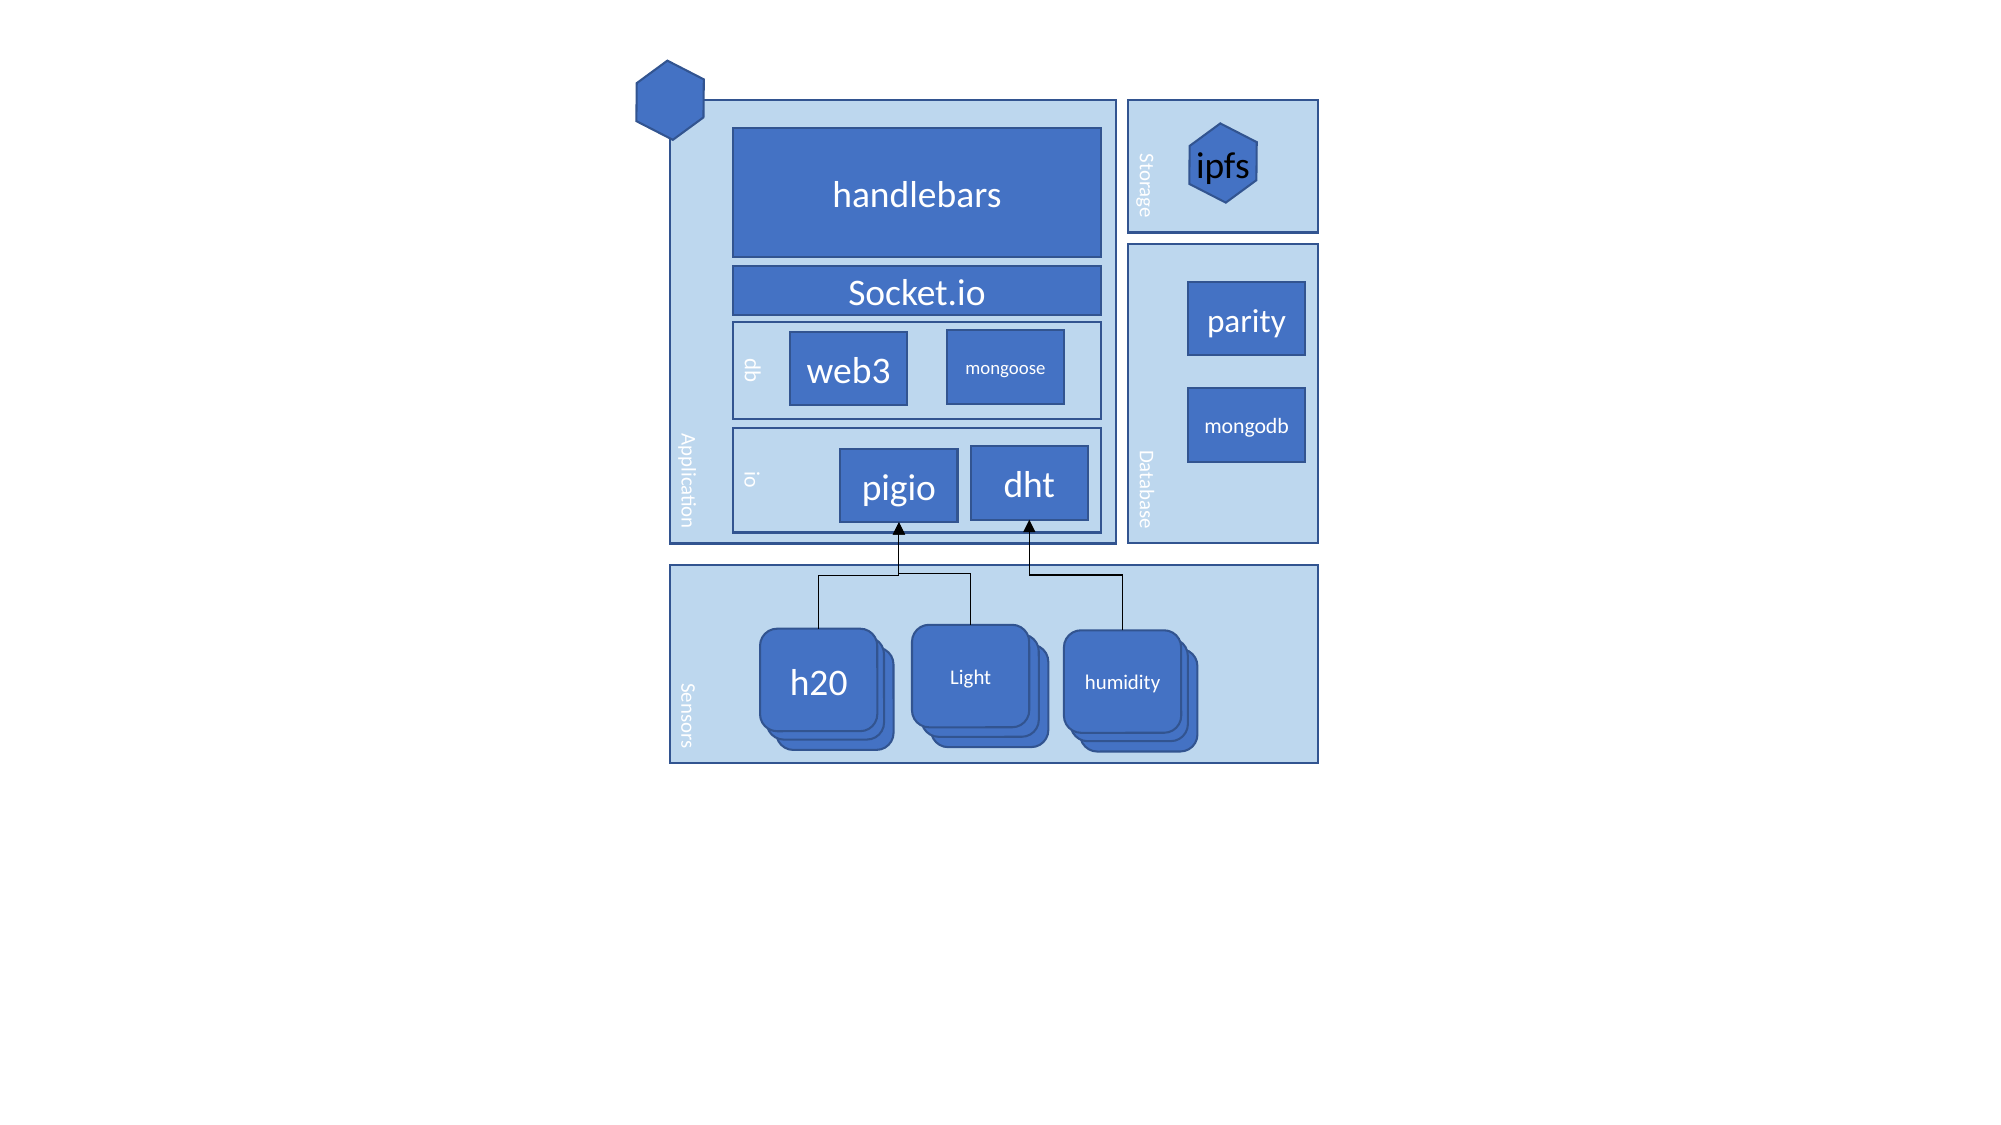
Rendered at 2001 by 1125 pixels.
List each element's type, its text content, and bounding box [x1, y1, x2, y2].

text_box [883, 537, 987, 610]
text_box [760, 628, 894, 750]
text_box db [732, 321, 1102, 420]
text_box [912, 624, 1049, 748]
text_box pigio [839, 448, 959, 523]
text_box [1206, 194, 1240, 204]
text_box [805, 535, 913, 616]
text_box Storage [1127, 146, 1319, 234]
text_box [1020, 528, 1132, 622]
text_box io [732, 427, 1102, 534]
text_box [635, 59, 705, 142]
text_box Sensors [669, 564, 1319, 764]
text_box Database [1127, 243, 1319, 544]
text_box parity [1187, 281, 1306, 356]
text_box Application [669, 99, 1117, 545]
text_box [1063, 630, 1198, 752]
text_box dht [970, 445, 1089, 521]
text_box [903, 86, 1489, 146]
text_box web3 [789, 331, 908, 406]
text_box mongodb [1187, 387, 1306, 463]
text_box ipfs [1181, 146, 1297, 194]
text_box mongoose [946, 329, 1065, 405]
text_box Socket.io [732, 265, 1102, 316]
text_box handlebars [732, 127, 1102, 258]
